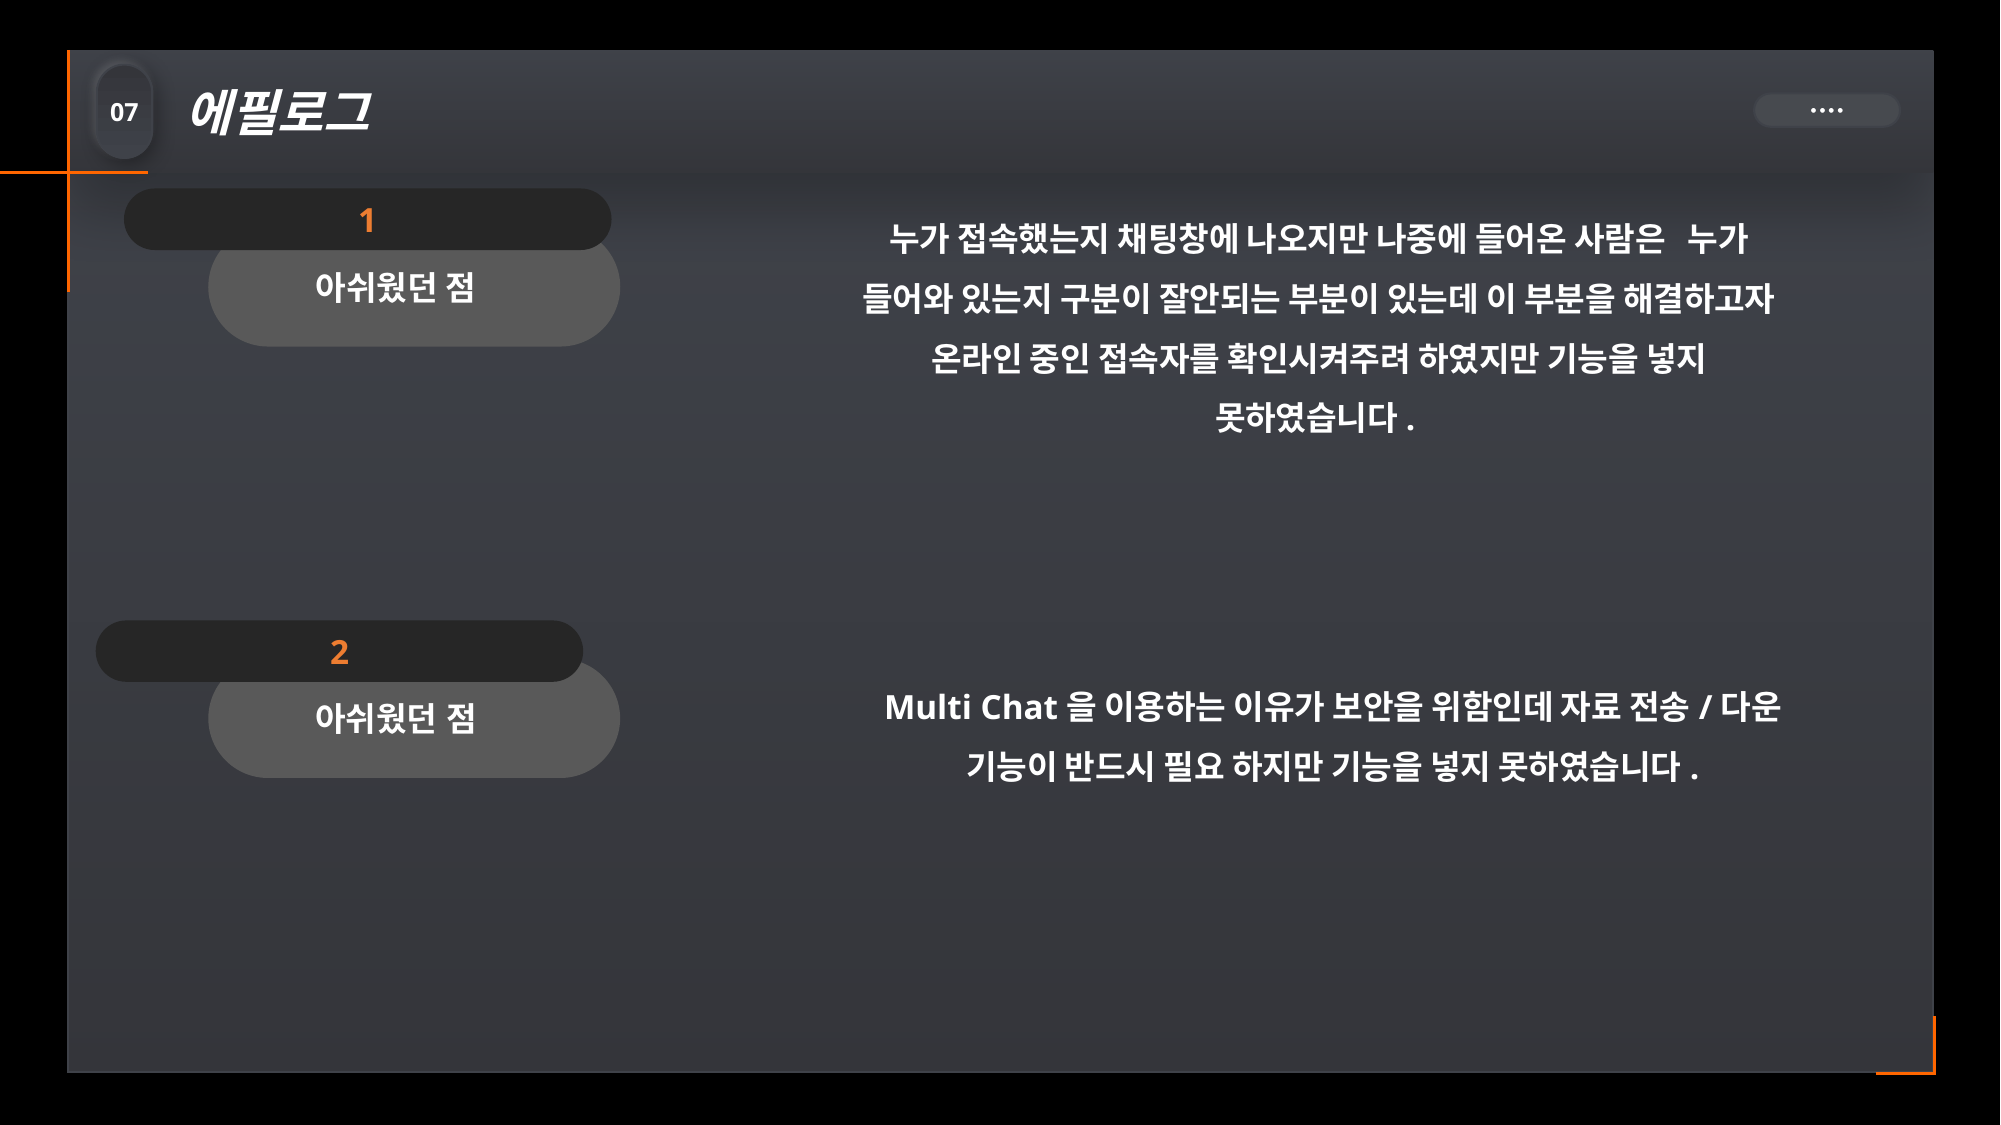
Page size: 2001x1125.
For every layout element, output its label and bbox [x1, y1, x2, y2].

text_box [0, 49, 1936, 1076]
